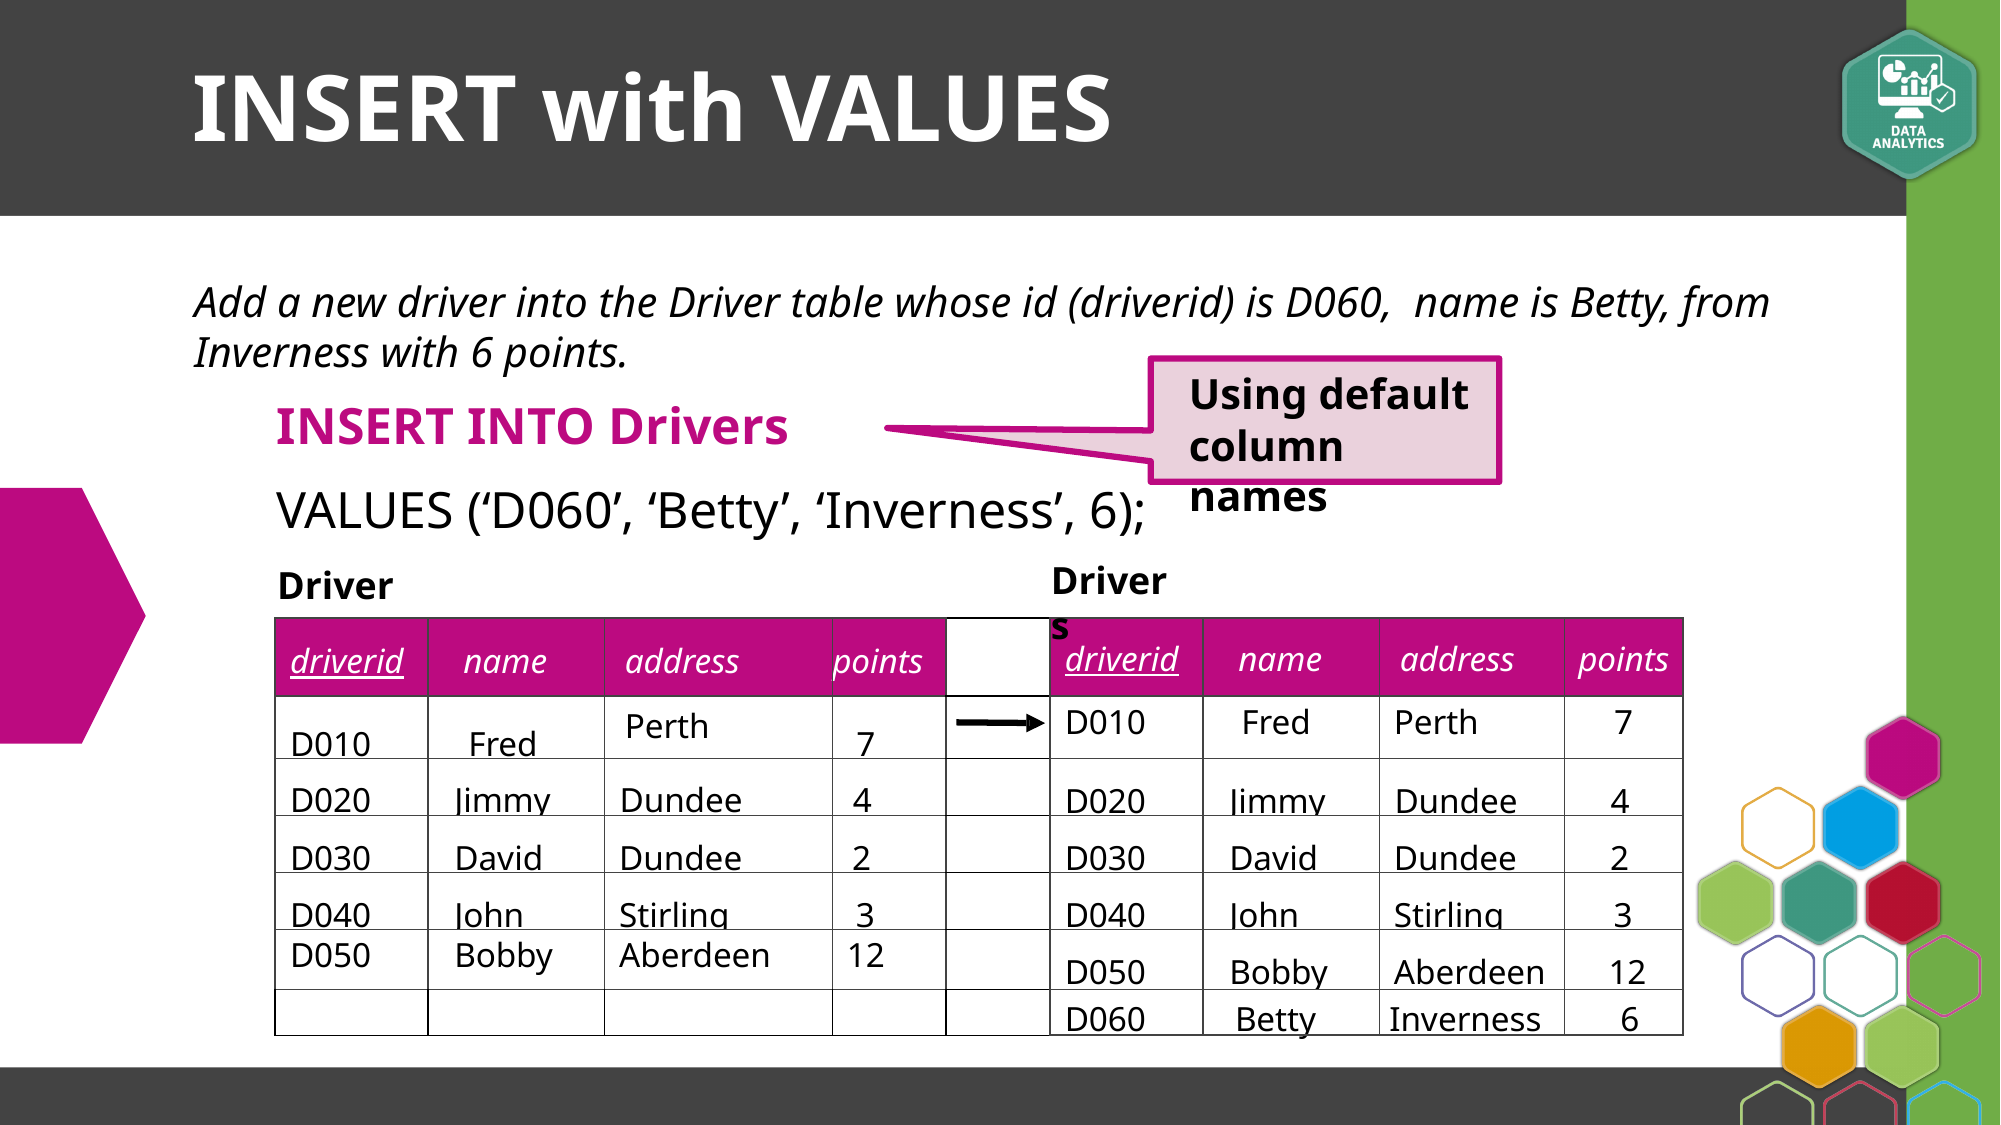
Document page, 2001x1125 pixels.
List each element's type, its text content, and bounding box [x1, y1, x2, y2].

table_cell D040 [1051, 873, 1202, 929]
text_box Add a new driver into the Driver table whose id (driverid) is D060, name is Betty, from Inverness with 6 points. [192, 274, 1673, 376]
table_header driverid [1051, 619, 1202, 695]
table_cell 7 [833, 697, 945, 758]
table_cell 12 [833, 930, 945, 989]
table_cell Inverness [1380, 990, 1564, 1034]
text_box [0, 215, 1673, 1068]
table_cell Bobby [1204, 930, 1379, 989]
table_cell 7 [1565, 697, 1673, 758]
text_box Drivers [274, 559, 412, 617]
table_cell [947, 930, 1049, 989]
table_cell [276, 990, 427, 1035]
table_cell D020 [276, 759, 427, 815]
table_header points [833, 619, 945, 695]
table_cell 3 [833, 873, 945, 929]
table_header [947, 619, 1049, 695]
table_cell Perth [1380, 697, 1564, 758]
table_cell David [1204, 816, 1379, 872]
text_box [887, 358, 1500, 482]
table_header name [1204, 619, 1379, 695]
table_cell D050 [1051, 930, 1202, 989]
table_cell Aberdeen [605, 930, 832, 989]
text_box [1678, 0, 2000, 1125]
text_box VALUES (‘D060’, ‘Betty’, ‘Inverness’, 6); [274, 476, 1446, 539]
table_cell [429, 990, 604, 1035]
table_cell Perth [605, 697, 832, 758]
table_cell Betty [1204, 990, 1379, 1034]
text_box Drivers [1048, 555, 1186, 648]
table_cell D010 [1051, 697, 1202, 758]
table_cell [947, 697, 1049, 758]
table_cell 2 [1565, 816, 1673, 872]
table_header name [429, 619, 604, 695]
table_cell D010 [276, 697, 427, 758]
table_cell D060 [1051, 990, 1202, 1034]
table_cell Stirling [605, 873, 832, 929]
table_cell David [429, 816, 604, 872]
text_box INSERT INTO Drivers [274, 392, 899, 455]
table_cell Dundee [1380, 816, 1564, 872]
table_cell D040 [276, 873, 427, 929]
table_header points [1565, 619, 1673, 695]
table_cell 4 [1565, 759, 1673, 815]
table_cell John [429, 873, 604, 929]
table_cell Dundee [605, 816, 832, 872]
table_cell 12 [1565, 930, 1673, 989]
text_box INSERT with VALUES [192, 49, 1624, 160]
table_cell Jimmy [1204, 759, 1379, 815]
table_cell Fred [1204, 697, 1379, 758]
table_cell D050 [276, 930, 427, 989]
table_header address [605, 619, 832, 695]
table_cell 2 [833, 816, 945, 872]
table_cell Dundee [605, 759, 832, 815]
table_cell Dundee [1380, 759, 1564, 815]
table_cell [833, 990, 945, 1035]
table_cell D020 [1051, 759, 1202, 815]
table_cell D030 [1051, 816, 1202, 872]
table_cell Bobby [429, 930, 604, 989]
table_cell [605, 990, 832, 1035]
table_cell Fred [429, 697, 604, 758]
table_cell 6 [1565, 990, 1673, 1034]
text_box [0, 487, 146, 744]
table_cell [947, 990, 1049, 1035]
table_cell John [1204, 873, 1379, 929]
table_cell Stirling [1380, 873, 1564, 929]
table_cell [947, 759, 1049, 815]
text_box Using default column names [1186, 365, 1483, 520]
table_cell Aberdeen [1380, 930, 1564, 989]
table_cell D030 [276, 816, 427, 872]
table_cell 3 [1565, 873, 1673, 929]
table_header driverid [276, 619, 427, 695]
table_header address [1380, 619, 1564, 695]
table_cell [947, 873, 1049, 929]
table_cell 4 [833, 759, 945, 815]
table_cell Jimmy [429, 759, 604, 815]
table_cell [947, 816, 1049, 872]
